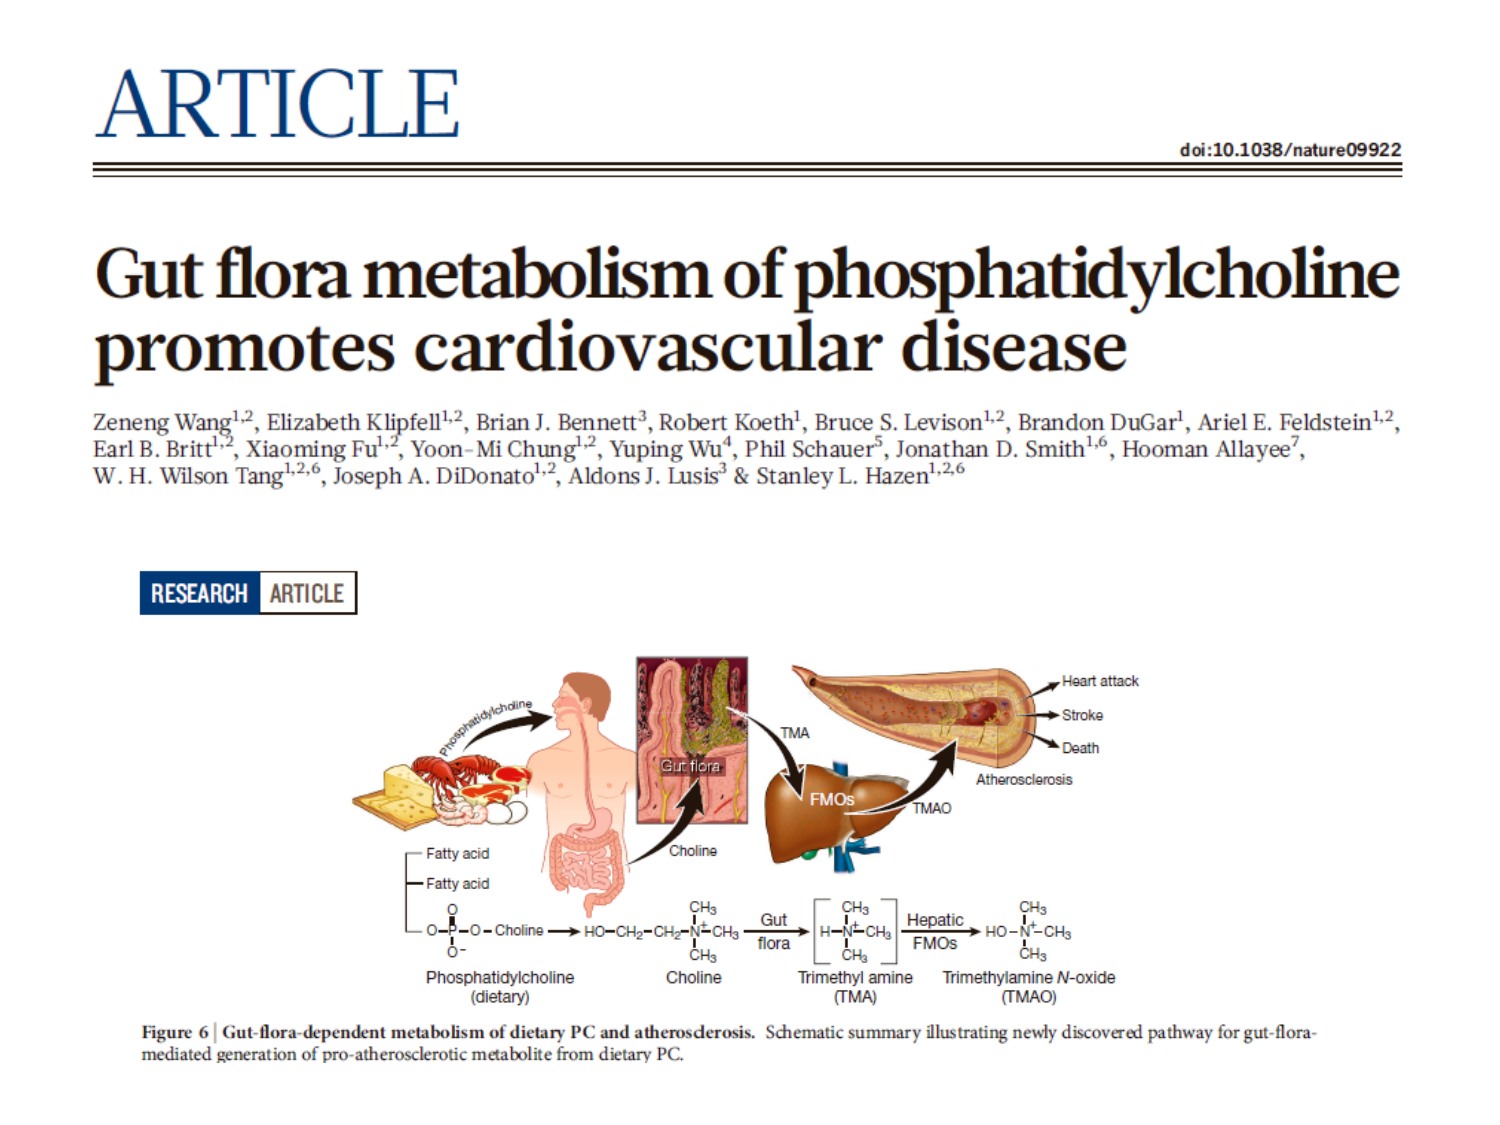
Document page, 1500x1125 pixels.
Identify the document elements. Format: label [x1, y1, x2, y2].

picture [49, 24, 1465, 527]
picture [99, 537, 1382, 1063]
